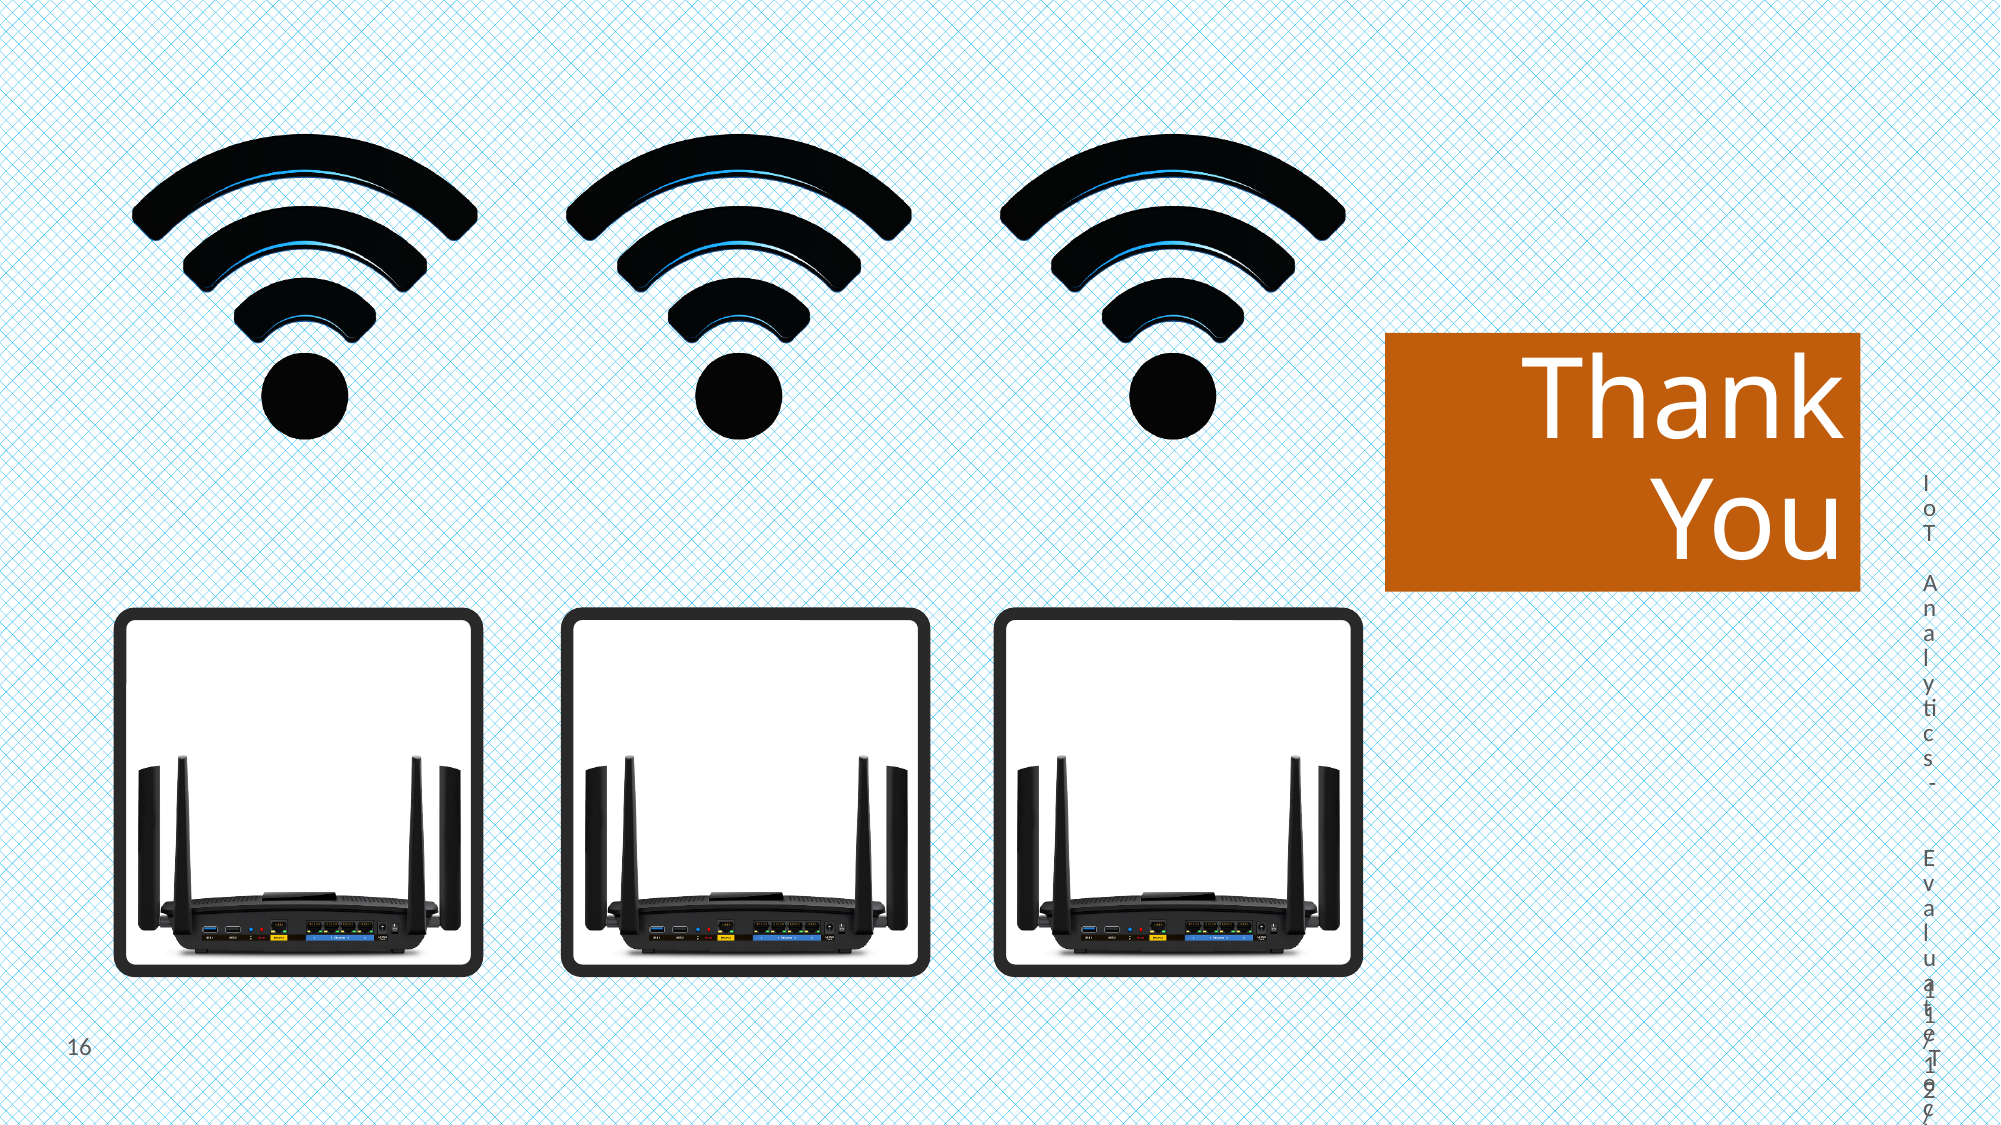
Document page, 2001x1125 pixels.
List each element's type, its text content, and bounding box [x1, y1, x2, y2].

text_box Thank You [1385, 332, 1861, 592]
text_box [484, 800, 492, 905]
slide_number 16 [51, 1028, 170, 1062]
picture [0, 0, 2000, 1125]
footer IoT Analytics - Evaluate Techniques for WiFi Locationing [1908, 59, 1955, 904]
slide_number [1908, 916, 1955, 1062]
